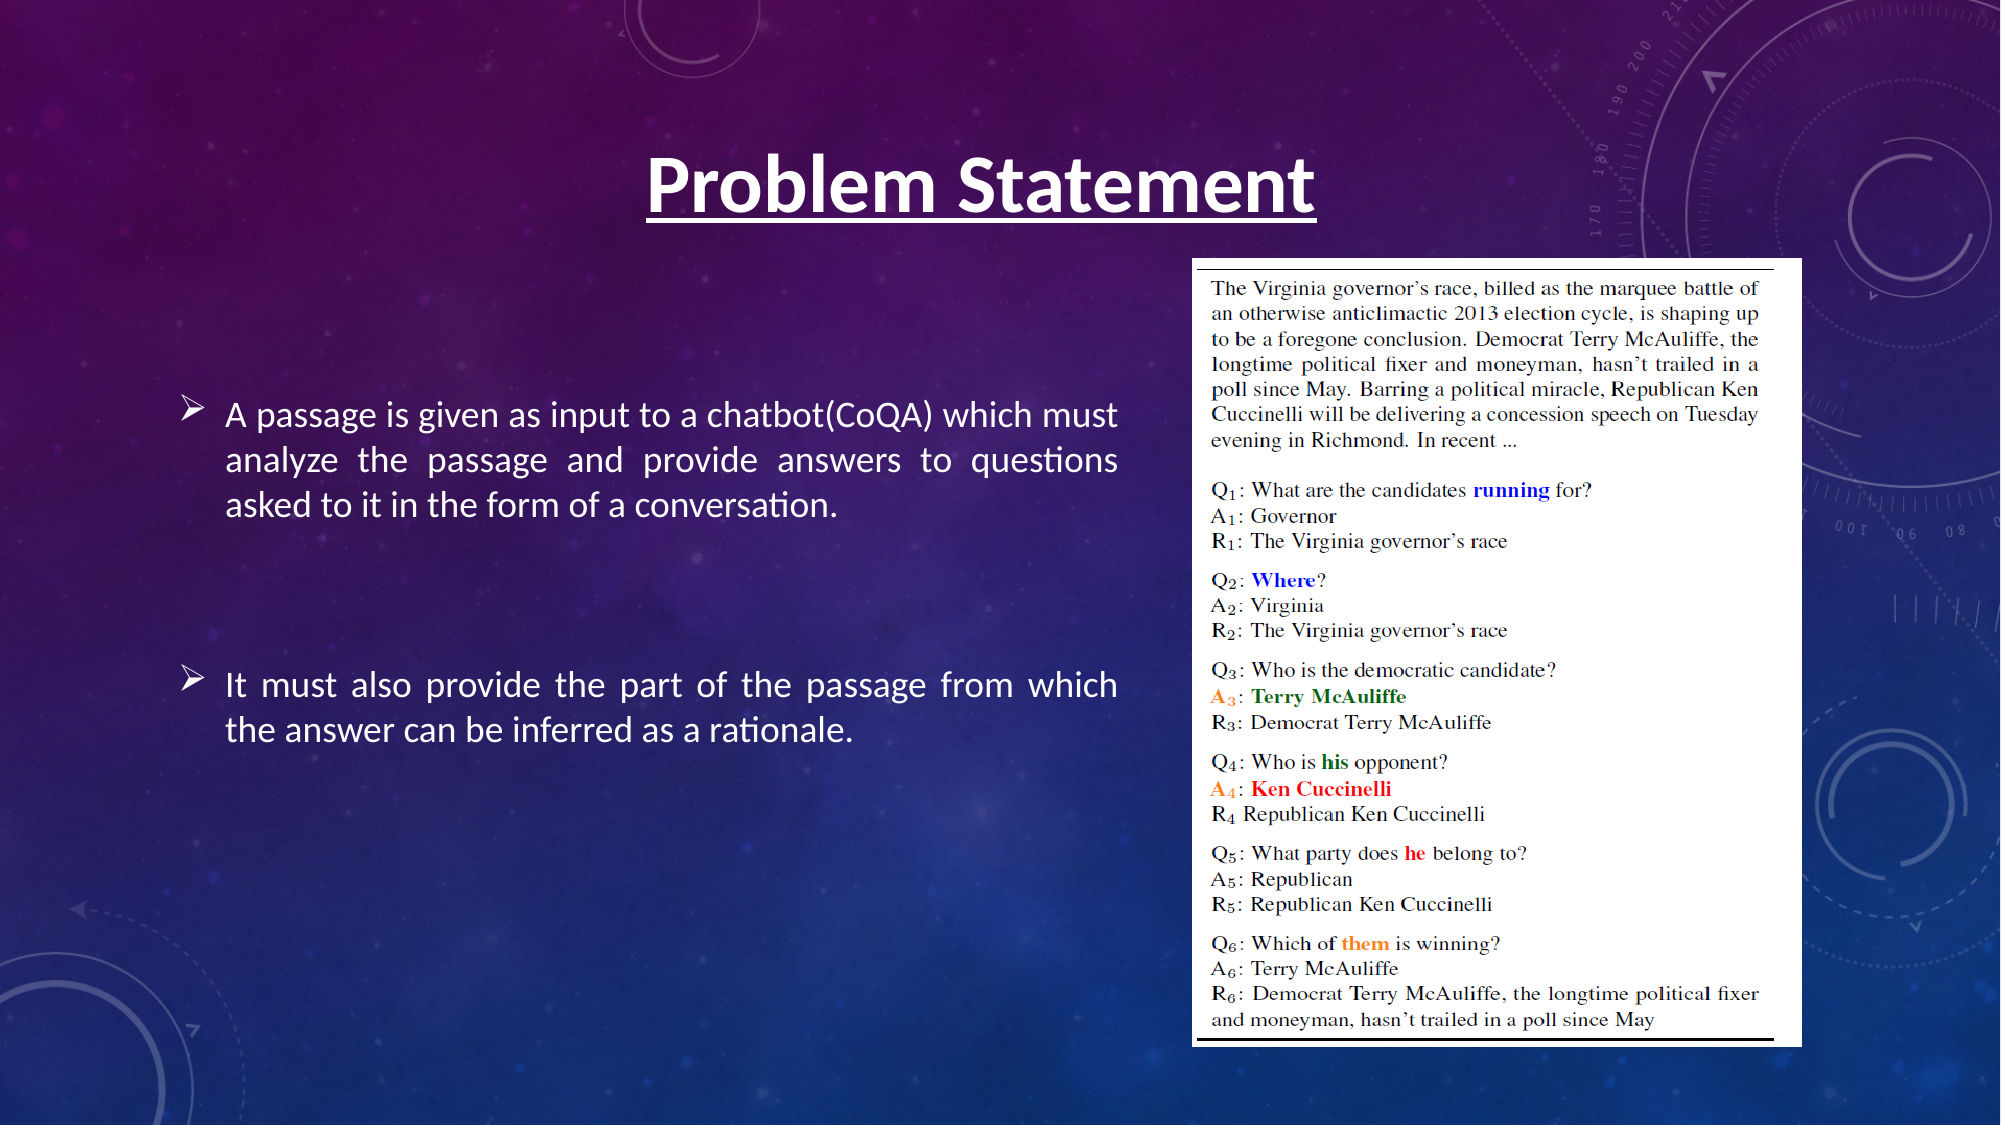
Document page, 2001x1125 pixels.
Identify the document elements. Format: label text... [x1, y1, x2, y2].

picture [0, 0, 2001, 1125]
text_box A passage is given as input to a chatbot(CoQA) which must analyze the passage and provide answers to questions asked to it in the form of a conversation. It must also provide the part of the passage from which the answer can be inferred as a rationale. [163, 382, 1135, 758]
text_box Problem Statement [163, 121, 1801, 237]
